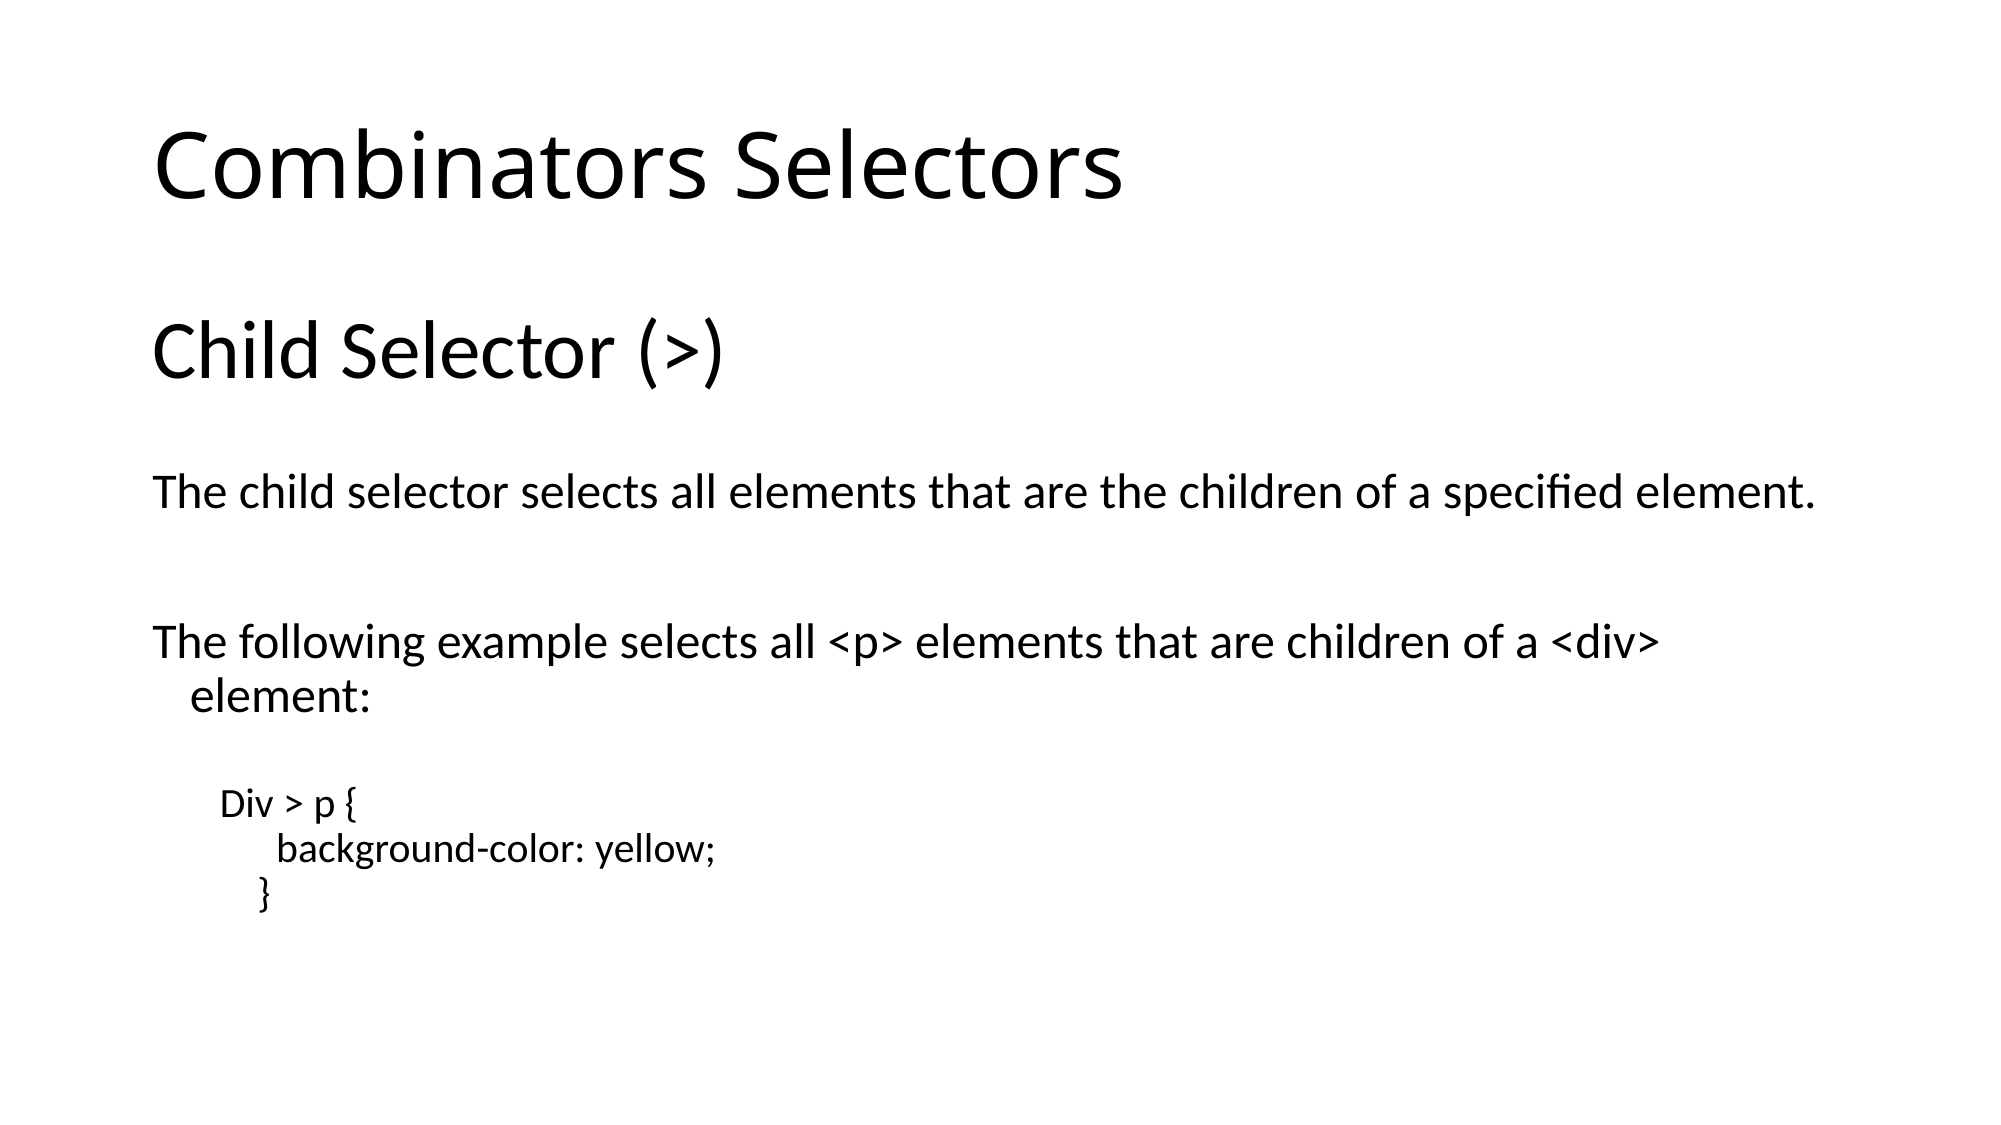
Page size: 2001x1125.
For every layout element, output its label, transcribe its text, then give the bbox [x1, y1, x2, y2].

list Child Selector (>) The child selector selects all elements that are the children of a specified element. The following example selects all <p> elements that are children of a <div> element: Div > p { background-color: yellow; } [137, 299, 1863, 1014]
title Combinators Selectors [137, 59, 1863, 278]
